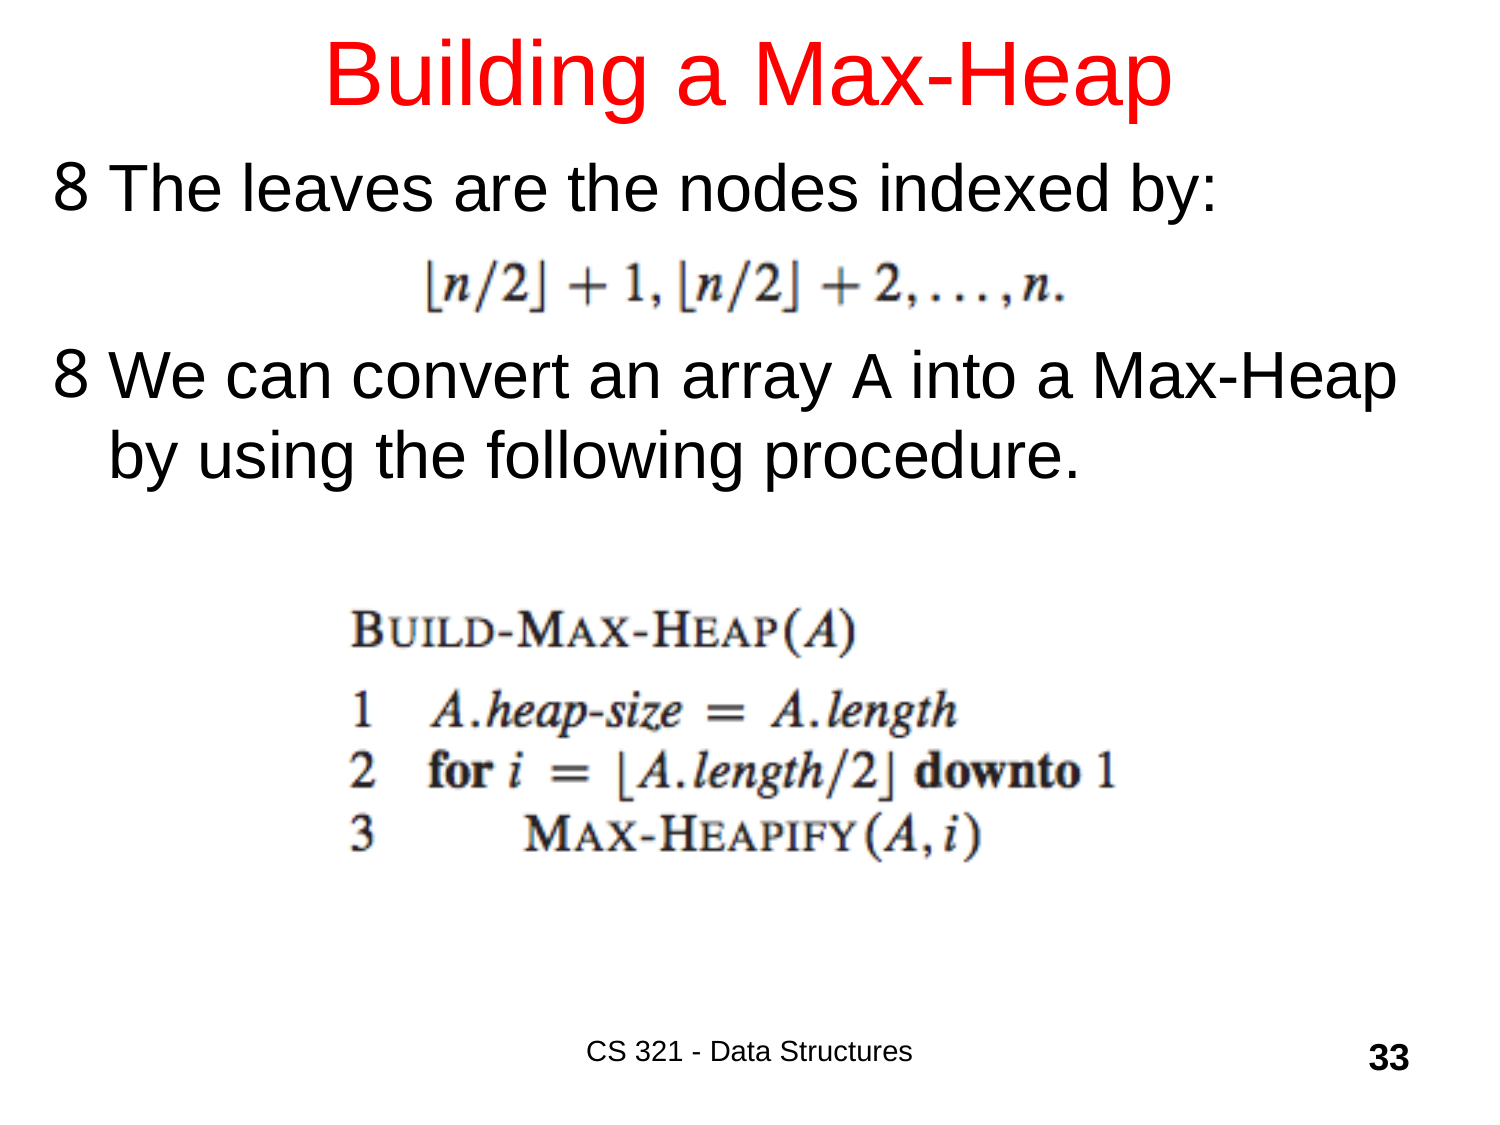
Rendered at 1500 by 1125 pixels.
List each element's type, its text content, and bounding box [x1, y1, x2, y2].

picture [334, 587, 1166, 885]
slide_number 33 [1112, 1024, 1426, 1101]
title Building a Max-Heap [112, 0, 1388, 137]
picture [411, 253, 1079, 339]
list The leaves are the nodes indexed by: We can convert an array A into a Max-Heap by using the following procedure. [37, 137, 1463, 1038]
footer CS 321 - Data Structures [462, 1024, 1038, 1101]
